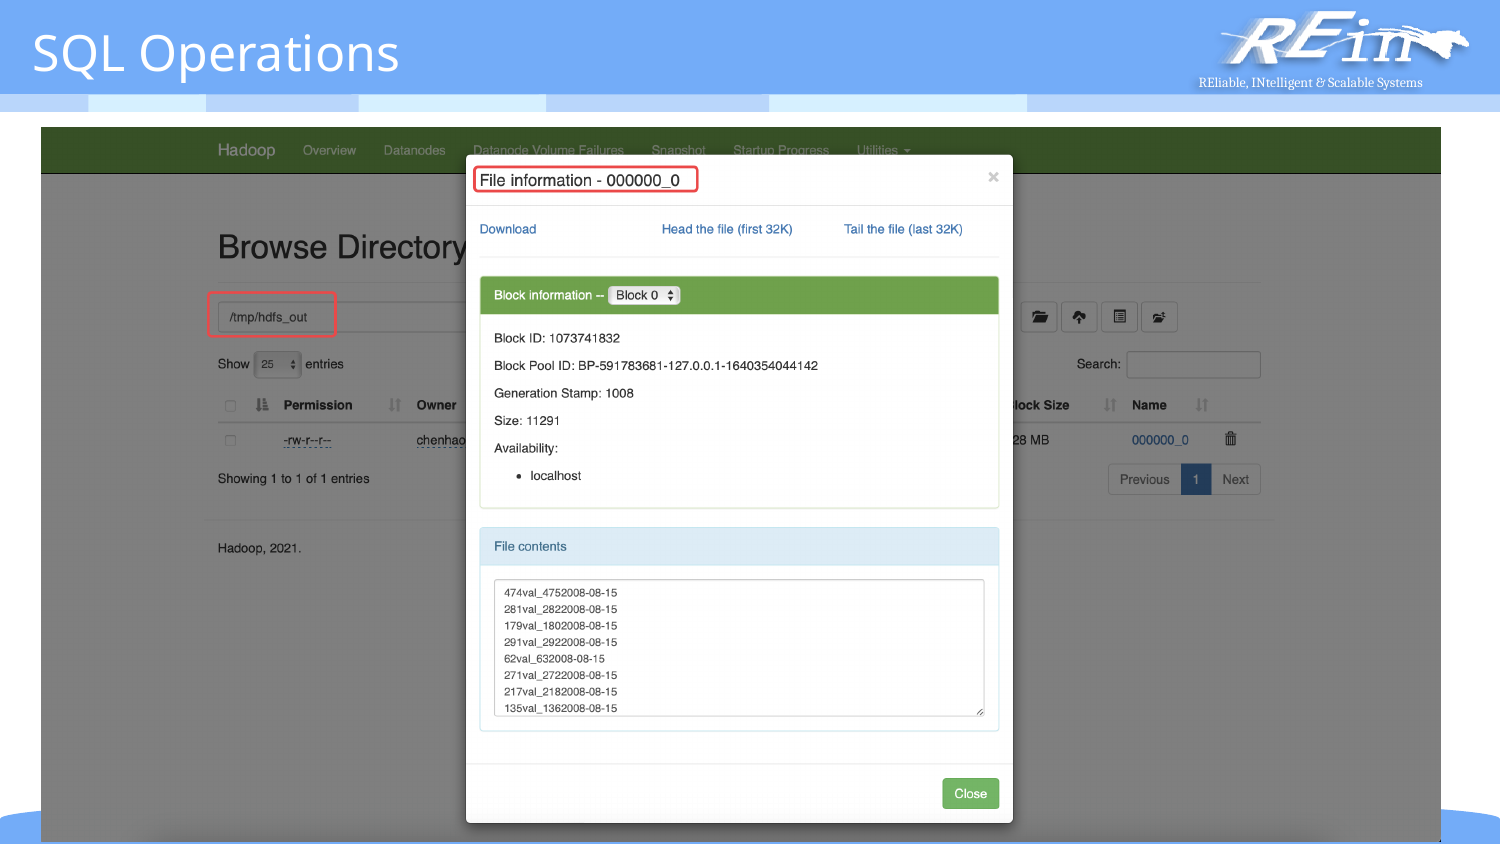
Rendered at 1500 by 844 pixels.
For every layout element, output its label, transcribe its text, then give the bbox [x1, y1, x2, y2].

picture [41, 127, 1442, 842]
title SQL Operations [17, 17, 1136, 86]
